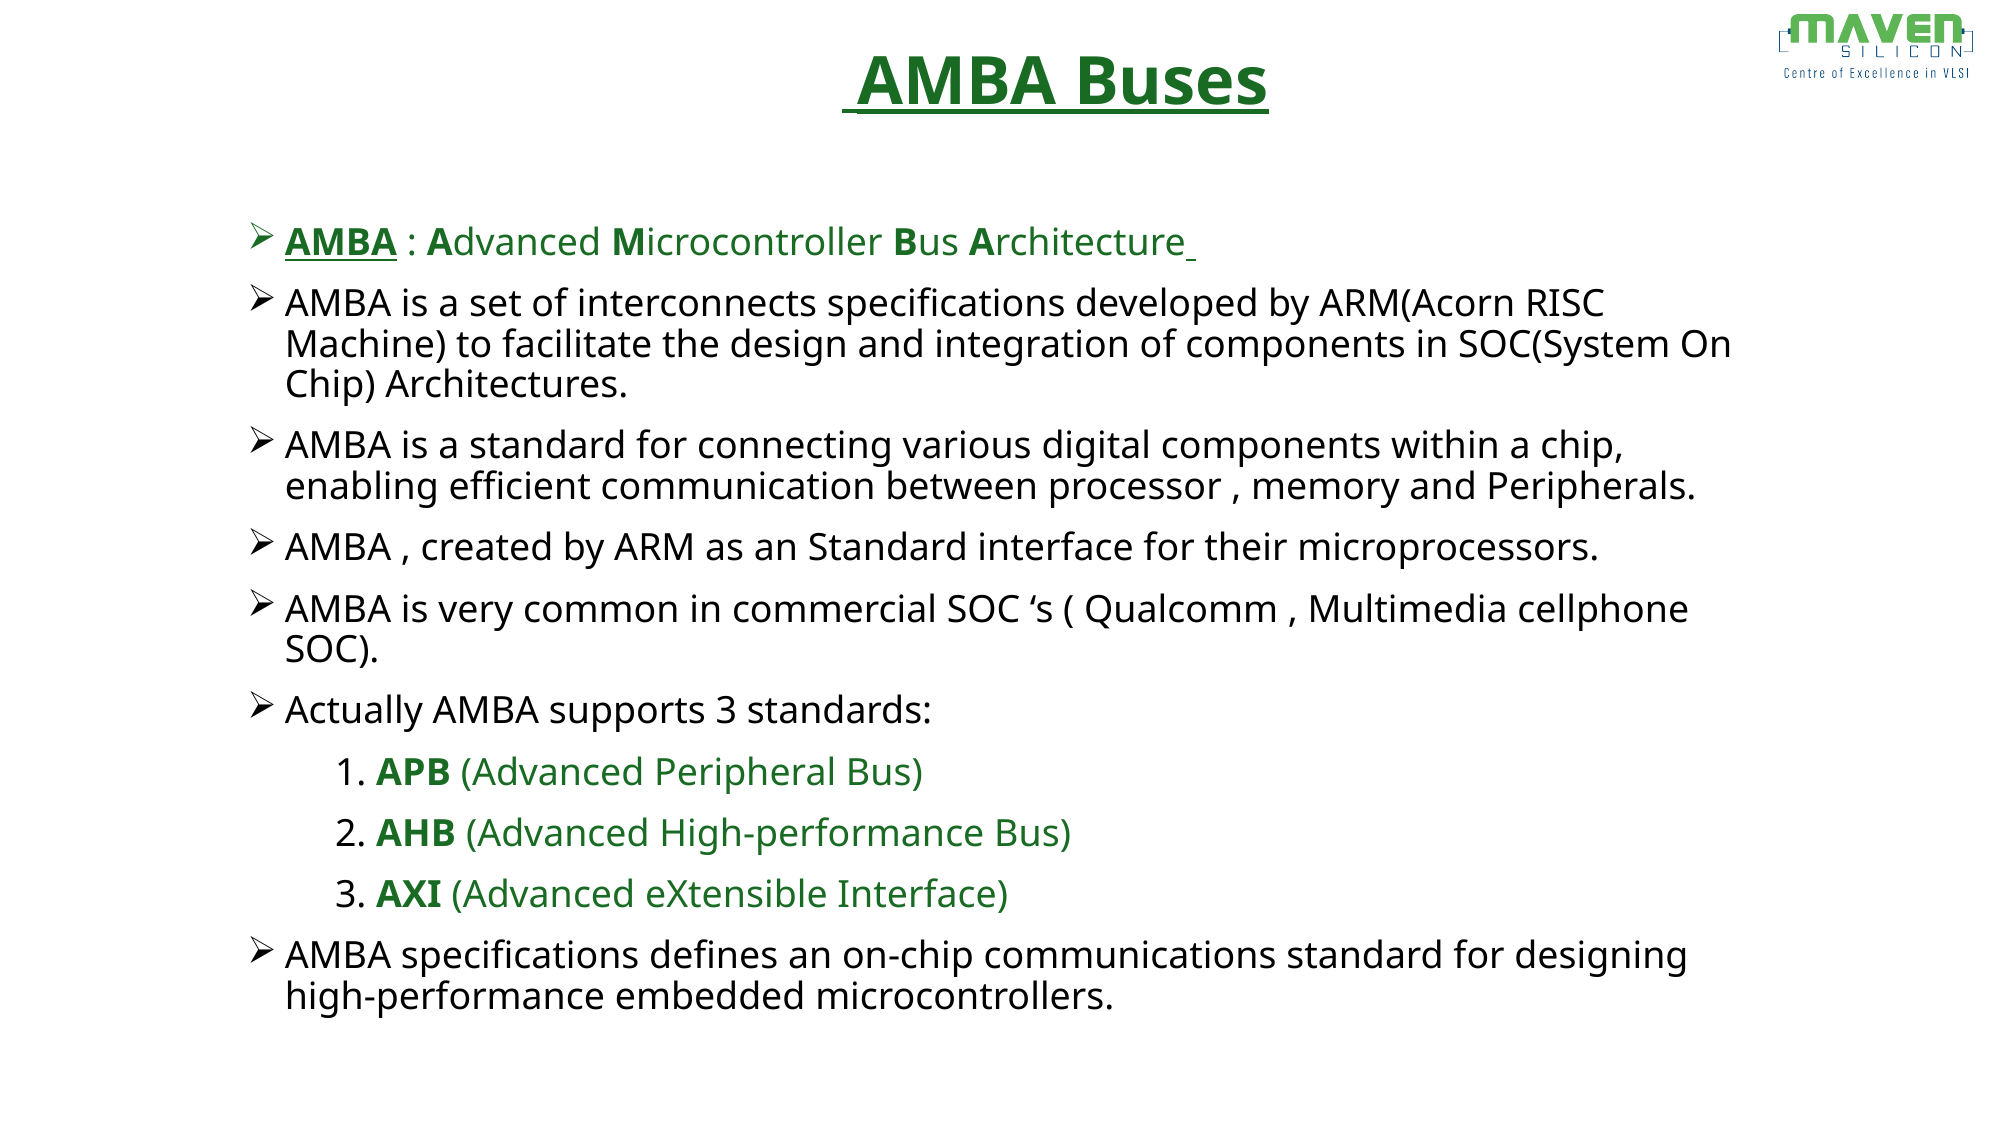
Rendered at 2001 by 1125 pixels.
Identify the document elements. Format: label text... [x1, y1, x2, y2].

list AMBA Buses AMBA : Advanced Microcontroller Bus Architecture AMBA is a set of interconnects specifications developed by ARM(Acorn RISC Machine) to facilitate the design and integration of components in SOC(System On Chip) Architectures. AMBA is a standard for connecting various digital components within a chip, enabling efficient communication between processor , memory and Peripherals. AMBA , created by ARM as an Standard interface for their microprocessors. AMBA is very common in commercial SOC ‘s ( Qualcomm , Multimedia cellphone SOC). Actually AMBA supports 3 standards: 1. APB (Advanced Peripheral Bus) 2. AHB (Advanced High-performance Bus) 3. AXI (Advanced eXtensible Interface) AMBA specifications defines an on-chip communications standard for designing high-performance embedded microcontrollers. [232, 39, 1768, 1112]
picture [1779, 13, 1974, 78]
